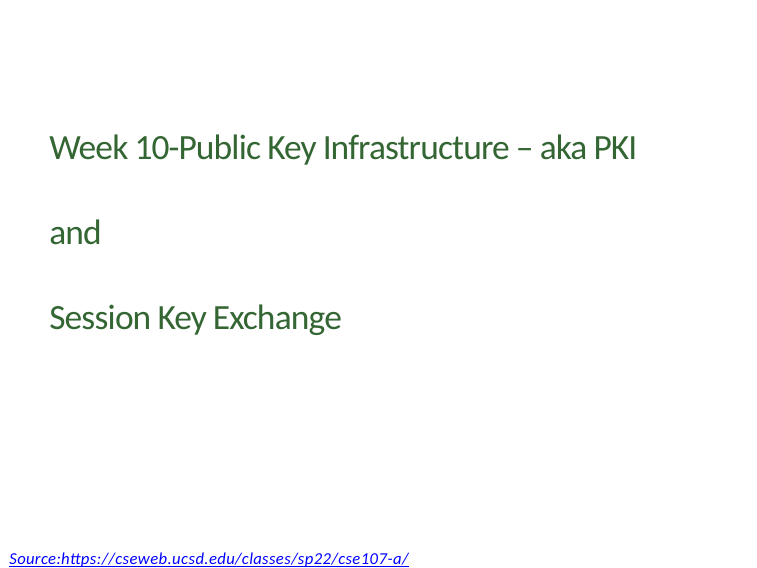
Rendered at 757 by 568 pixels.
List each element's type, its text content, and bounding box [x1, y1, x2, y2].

title Week 10-Public Key Infrastructure – aka PKI and Session Key Exchange [47, 121, 709, 337]
text_box Source:https://cseweb.ucsd.edu/classes/sp22/cse107-a/ [0, 545, 566, 568]
